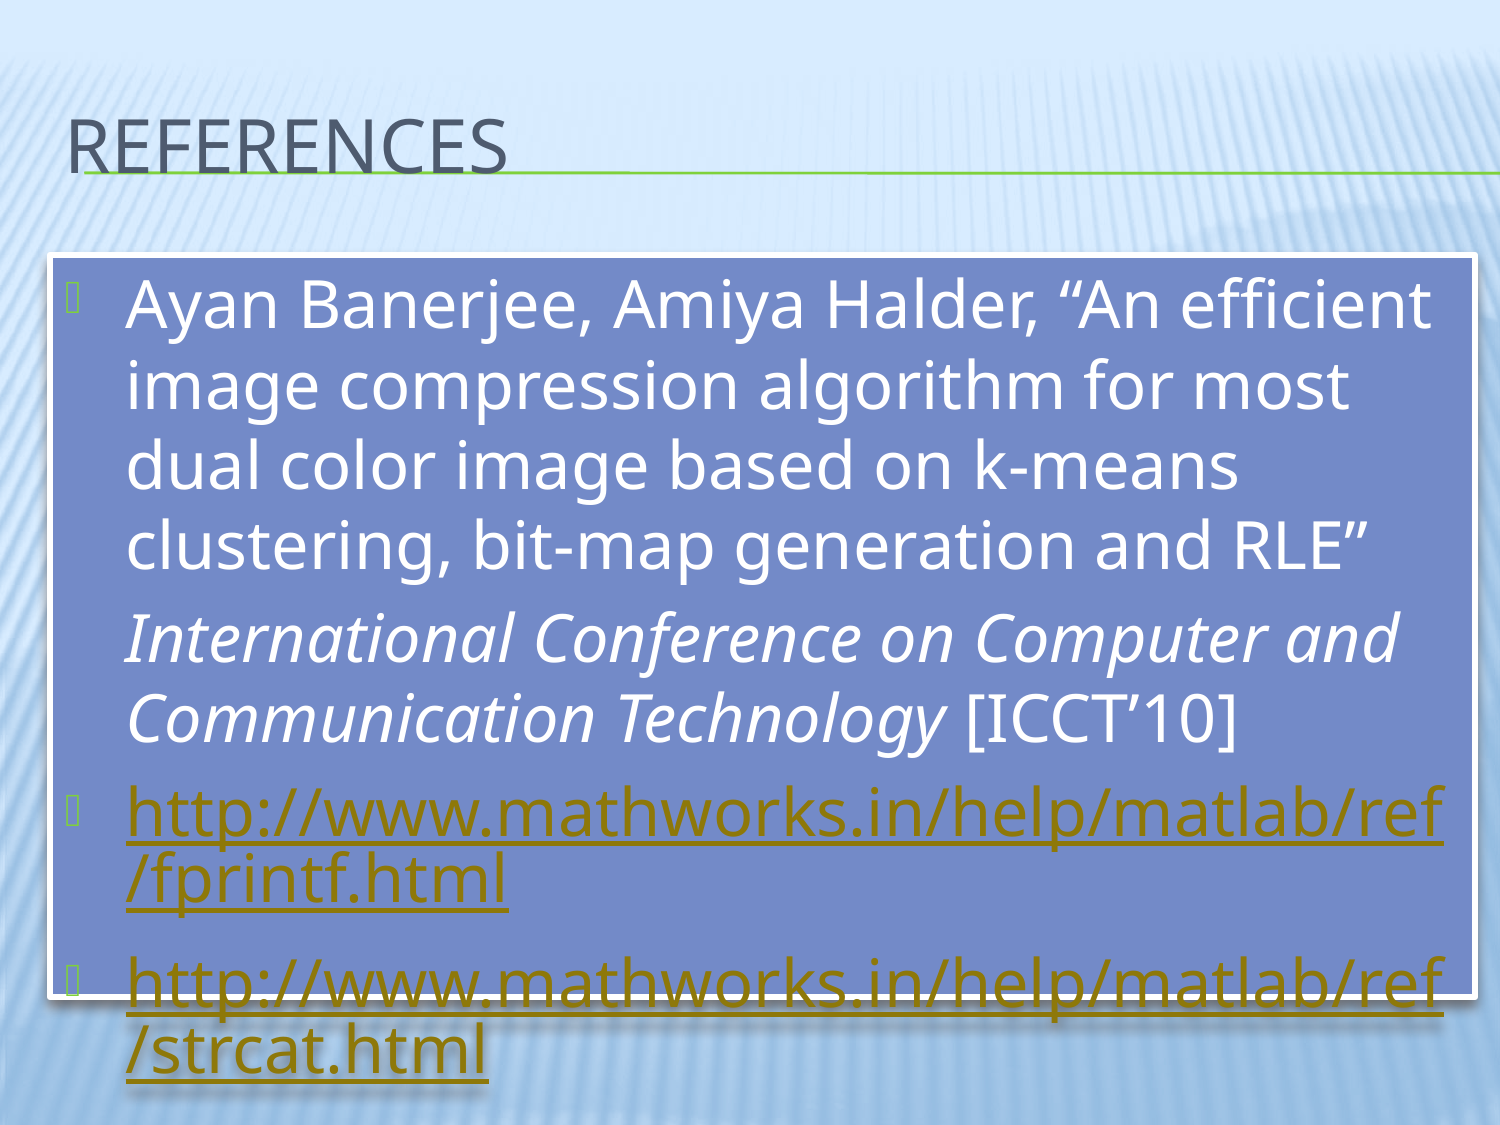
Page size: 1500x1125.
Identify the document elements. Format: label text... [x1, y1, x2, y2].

list Ayan Banerjee, Amiya Halder, “An efficient image compression algorithm for most dual color image based on k-means clustering, bit-map generation and RLE” International Conference on Computer and Communication Technology [ICCT’10] http://www.mathworks.in/help/matlab/ref/fprintf.html http://www.mathworks.in/help/matlab/ref/strcat.html [47, 252, 1478, 1000]
title References [50, 75, 1475, 213]
